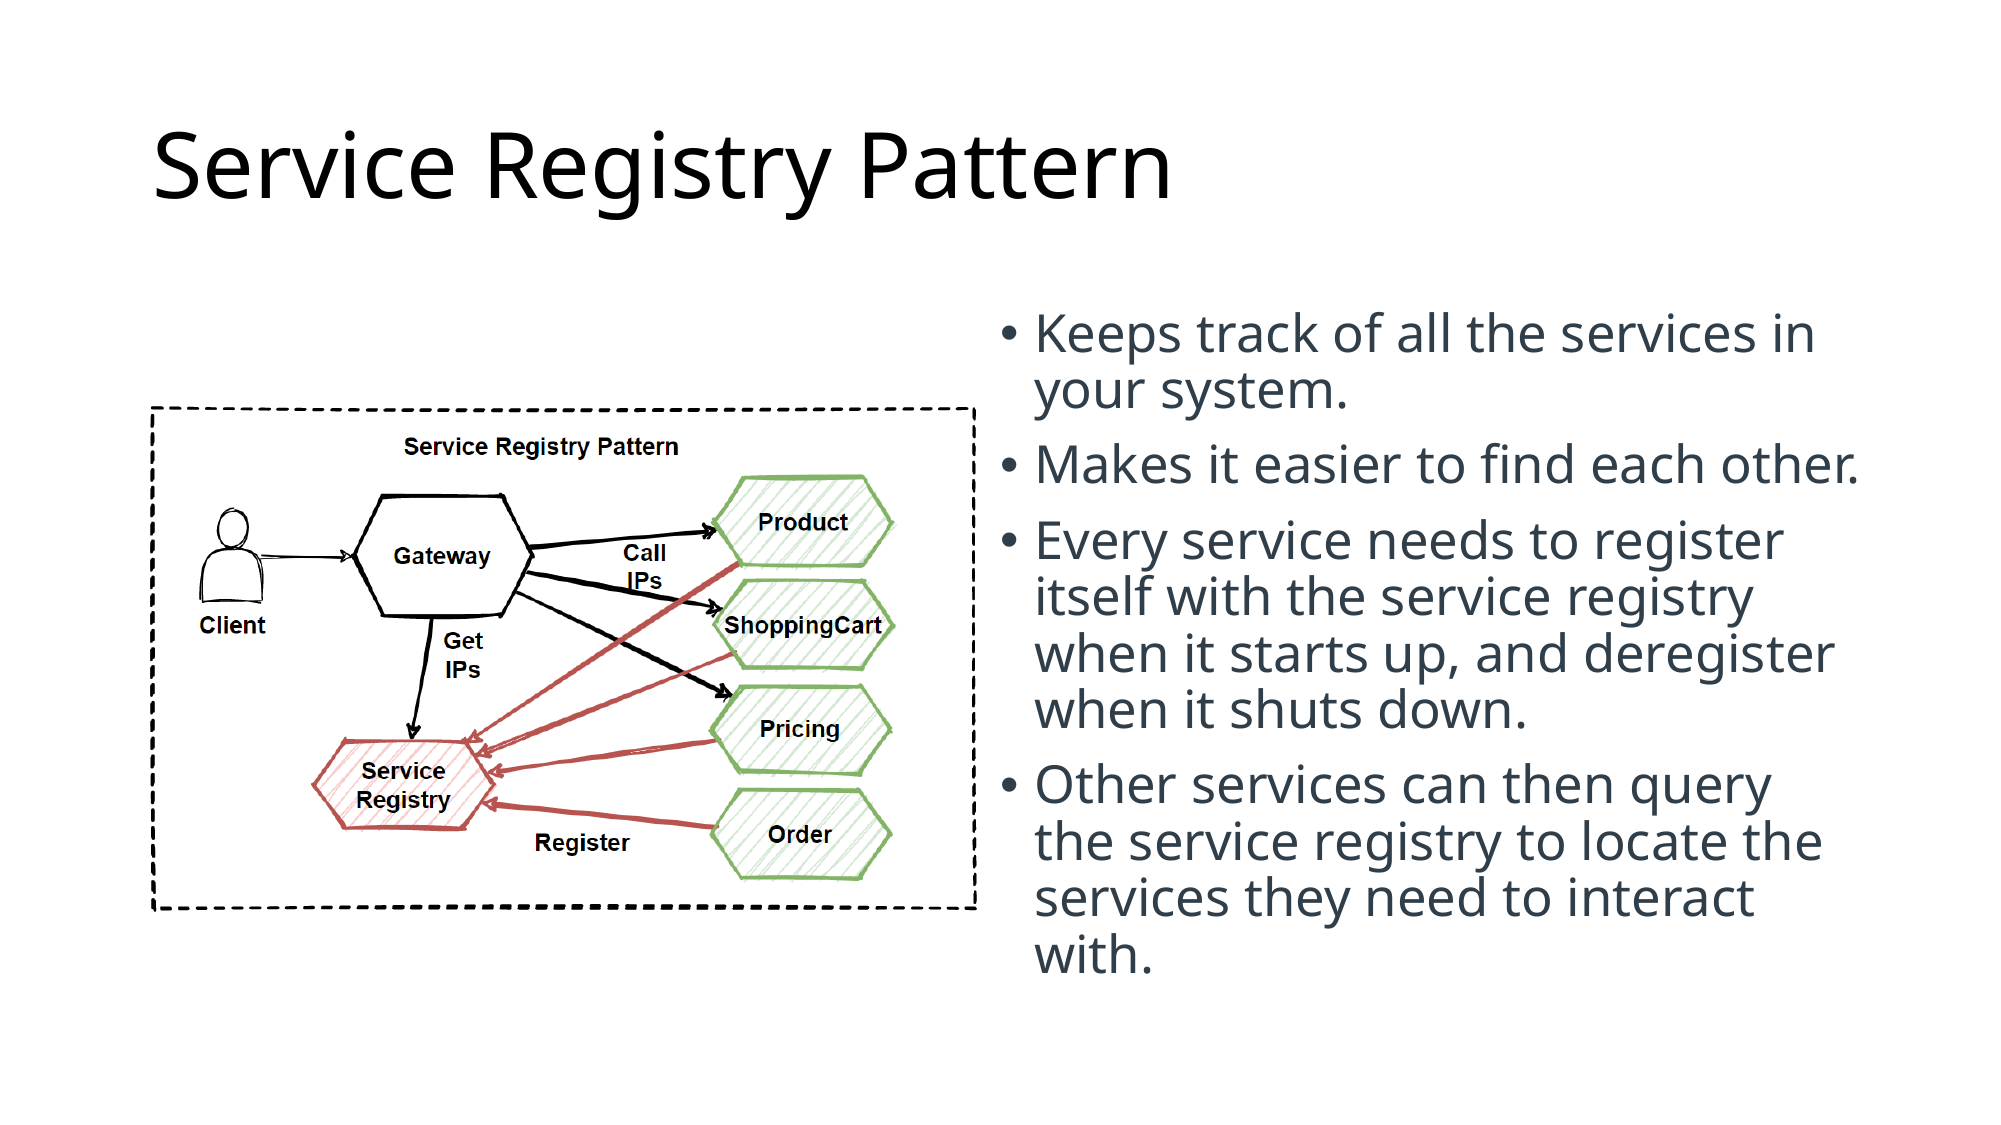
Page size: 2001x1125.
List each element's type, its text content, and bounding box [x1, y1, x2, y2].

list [137, 395, 988, 918]
list Keeps track of all the services in your system. Makes it easier to find each other. Every service needs to register itself with the service registry when it starts up, and deregister when it shuts down. Other services can then query the service registry to locate the services they need to interact with. [985, 299, 1881, 1014]
title Service Registry Pattern [137, 59, 1863, 278]
